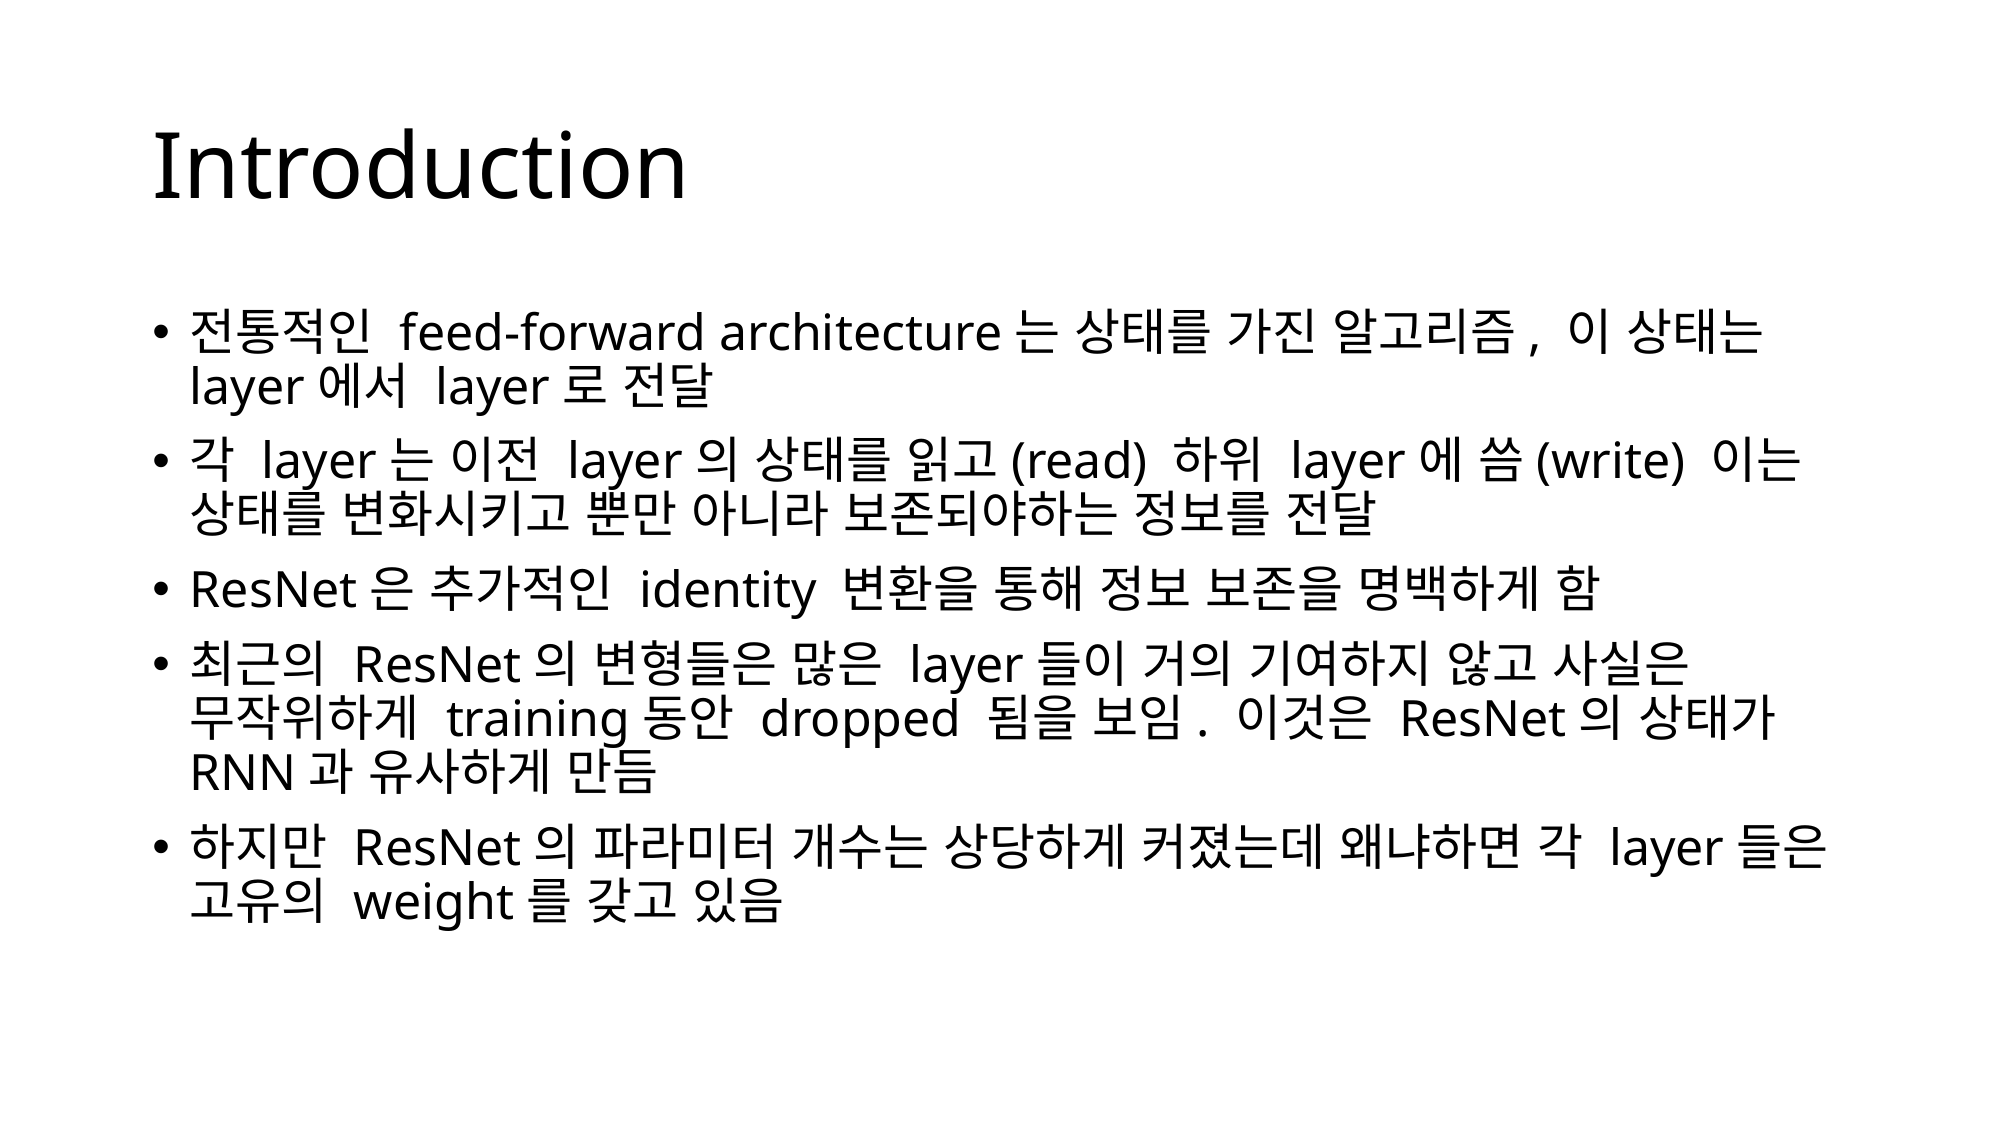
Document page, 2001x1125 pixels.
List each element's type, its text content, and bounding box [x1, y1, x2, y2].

title Introduction [137, 59, 1863, 278]
list 전통적인 feed-forward architecture는 상태를 가진 알고리즘, 이 상태는 layer에서 layer로 전달 각 layer는 이전 layer의 상태를 읽고(read) 하위 layer에 씀(write) 이는 상태를 변화시키고 뿐만 아니라 보존되야하는 정보를 전달 ResNet은 추가적인 identity 변환을 통해 정보 보존을 명백하게 함 최근의 ResNet의 변형들은 많은 layer들이 거의 기여하지 않고 사실은 무작위하게 training동안 dropped 됨을 보임. 이것은 ResNet의 상태가 RNN과 유사하게 만듬 하지만 ResNet의 파라미터 개수는 상당하게 커졌는데 왜냐하면 각 layer들은 고유의 weight를 갖고 있음 [137, 299, 1863, 1014]
